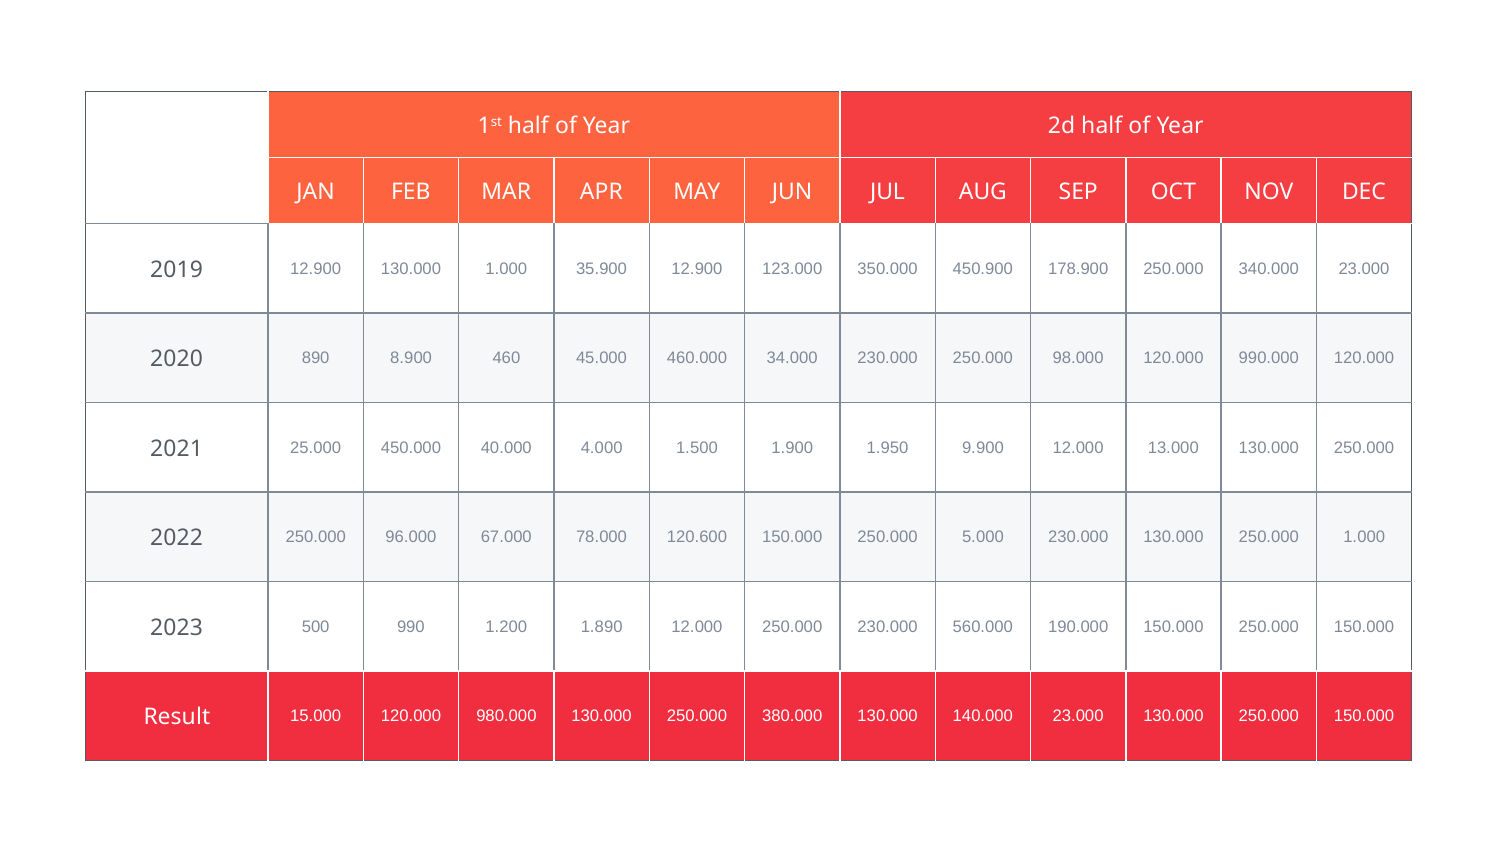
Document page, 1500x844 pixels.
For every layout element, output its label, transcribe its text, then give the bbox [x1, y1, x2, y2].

table_cell 990 [364, 582, 458, 670]
table_cell 12.000 [650, 582, 744, 670]
table_cell 78.000 [555, 493, 649, 581]
table_cell 120.000 [364, 672, 458, 760]
table_cell 250.000 [1317, 403, 1411, 491]
table_cell 460.000 [650, 314, 744, 402]
table_cell 990.000 [1222, 314, 1316, 402]
table_cell 130.000 [364, 224, 458, 312]
table_cell JUN [745, 158, 839, 223]
table_cell 8.900 [364, 314, 458, 402]
table_cell 190.000 [1031, 582, 1125, 670]
table_cell 40.000 [459, 403, 553, 491]
table_cell 15.000 [269, 672, 363, 760]
table_cell FEB [364, 158, 458, 223]
table_cell 34.000 [745, 314, 839, 402]
table_cell 250.000 [1222, 493, 1316, 581]
table_cell 1.200 [459, 582, 553, 670]
table_cell 560.000 [936, 582, 1030, 670]
table_cell 1.950 [841, 403, 935, 491]
table_cell 130.000 [555, 672, 649, 760]
table_cell MAY [650, 158, 744, 223]
table_cell 120.000 [1127, 314, 1220, 402]
table_cell APR [555, 158, 649, 223]
table_cell 250.000 [1222, 672, 1316, 760]
table_header 1st half of Year [269, 92, 839, 157]
table_cell 12.900 [269, 224, 363, 312]
table_cell 1.000 [459, 224, 553, 312]
table_cell 150.000 [1127, 582, 1220, 670]
table_cell JUL [841, 158, 935, 223]
table_cell 2021 [86, 403, 267, 491]
table_cell 120.000 [1317, 314, 1411, 402]
table_cell 340.000 [1222, 224, 1316, 312]
table_cell 1.900 [745, 403, 839, 491]
table_header 2d half of Year [841, 92, 1411, 157]
table_cell 2022 [86, 493, 267, 581]
table_cell 67.000 [459, 493, 553, 581]
table_cell NOV [1222, 158, 1316, 223]
table_cell 130.000 [1127, 672, 1220, 760]
table_cell 1.890 [555, 582, 649, 670]
table_cell 250.000 [269, 493, 363, 581]
table_cell 980.000 [459, 672, 553, 760]
table_cell 1.000 [1317, 493, 1411, 581]
table_cell 350.000 [841, 224, 935, 312]
table_cell 380.000 [745, 672, 839, 760]
table_cell 140.000 [936, 672, 1030, 760]
table_cell 5.000 [936, 493, 1030, 581]
table_cell 450.900 [936, 224, 1030, 312]
table_cell 178.900 [1031, 224, 1125, 312]
table_cell 12.000 [1031, 403, 1125, 491]
table_cell 130.000 [1127, 493, 1220, 581]
table_cell 2023 [86, 582, 267, 670]
table_cell 230.000 [1031, 493, 1125, 581]
table_cell 450.000 [364, 403, 458, 491]
table_cell 23.000 [1317, 224, 1411, 312]
table_cell DEC [1317, 158, 1411, 223]
table_cell 45.000 [555, 314, 649, 402]
table_cell 130.000 [1222, 403, 1316, 491]
table_cell 96.000 [364, 493, 458, 581]
table_cell AUG [936, 158, 1030, 223]
table_cell 250.000 [745, 582, 839, 670]
table_cell 250.000 [841, 493, 935, 581]
table_cell 150.000 [1317, 582, 1411, 670]
table_cell 12.900 [650, 224, 744, 312]
table_cell 1.500 [650, 403, 744, 491]
table_cell SEP [1031, 158, 1125, 223]
table_cell 150.000 [1317, 672, 1411, 760]
table_cell 98.000 [1031, 314, 1125, 402]
table_cell JAN [269, 158, 363, 223]
table_cell 2020 [86, 314, 267, 402]
table_cell 9.900 [936, 403, 1030, 491]
table_cell 2019 [86, 224, 267, 312]
table_cell 120.600 [650, 493, 744, 581]
table_cell 150.000 [745, 493, 839, 581]
table_cell 130.000 [841, 672, 935, 760]
table_cell OCT [1127, 158, 1220, 223]
table_cell MAR [459, 158, 553, 223]
table_cell 250.000 [936, 314, 1030, 402]
table_cell 250.000 [1222, 582, 1316, 670]
table_cell 890 [269, 314, 363, 402]
table_cell 13.000 [1127, 403, 1220, 491]
table_cell 230.000 [841, 582, 935, 670]
table_cell 460 [459, 314, 553, 402]
table_cell Result [86, 672, 267, 760]
table_cell 500 [269, 582, 363, 670]
table_cell 250.000 [650, 672, 744, 760]
table_cell 230.000 [841, 314, 935, 402]
table_cell 23.000 [1031, 672, 1125, 760]
table_cell 123.000 [745, 224, 839, 312]
table_cell 250.000 [1127, 224, 1220, 312]
table_header [86, 92, 267, 223]
table_cell 35.900 [555, 224, 649, 312]
table_cell 4.000 [555, 403, 649, 491]
table_cell 25.000 [269, 403, 363, 491]
